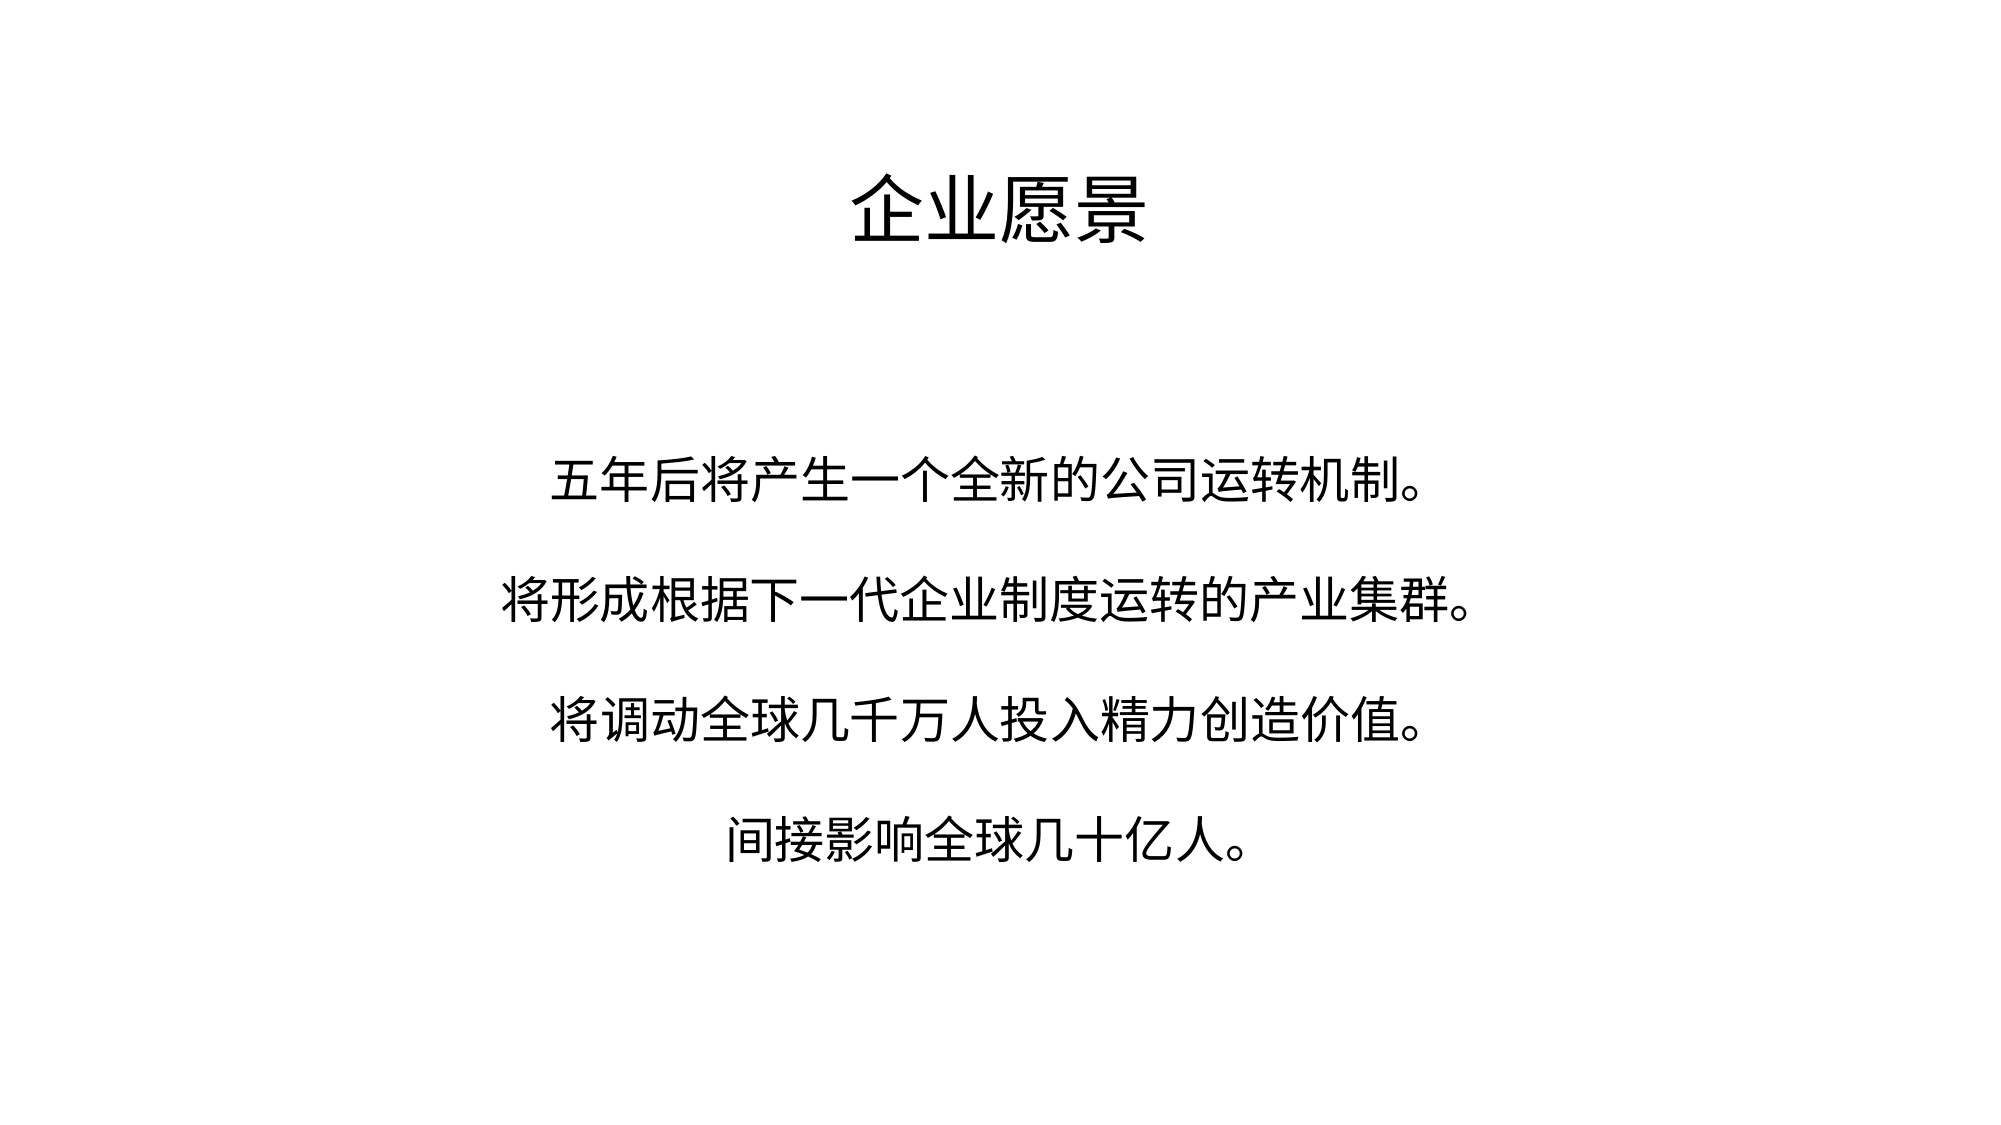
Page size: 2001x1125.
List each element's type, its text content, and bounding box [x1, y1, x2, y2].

text_box 企业愿景 [518, 154, 1482, 260]
text_box 五年后将产生一个全新的公司运转机制。 将形成根据下一代企业制度运转的产业集群。 将调动全球几千万人投入精力创造价值。 间接影响全球几十亿人。 [239, 380, 1761, 876]
